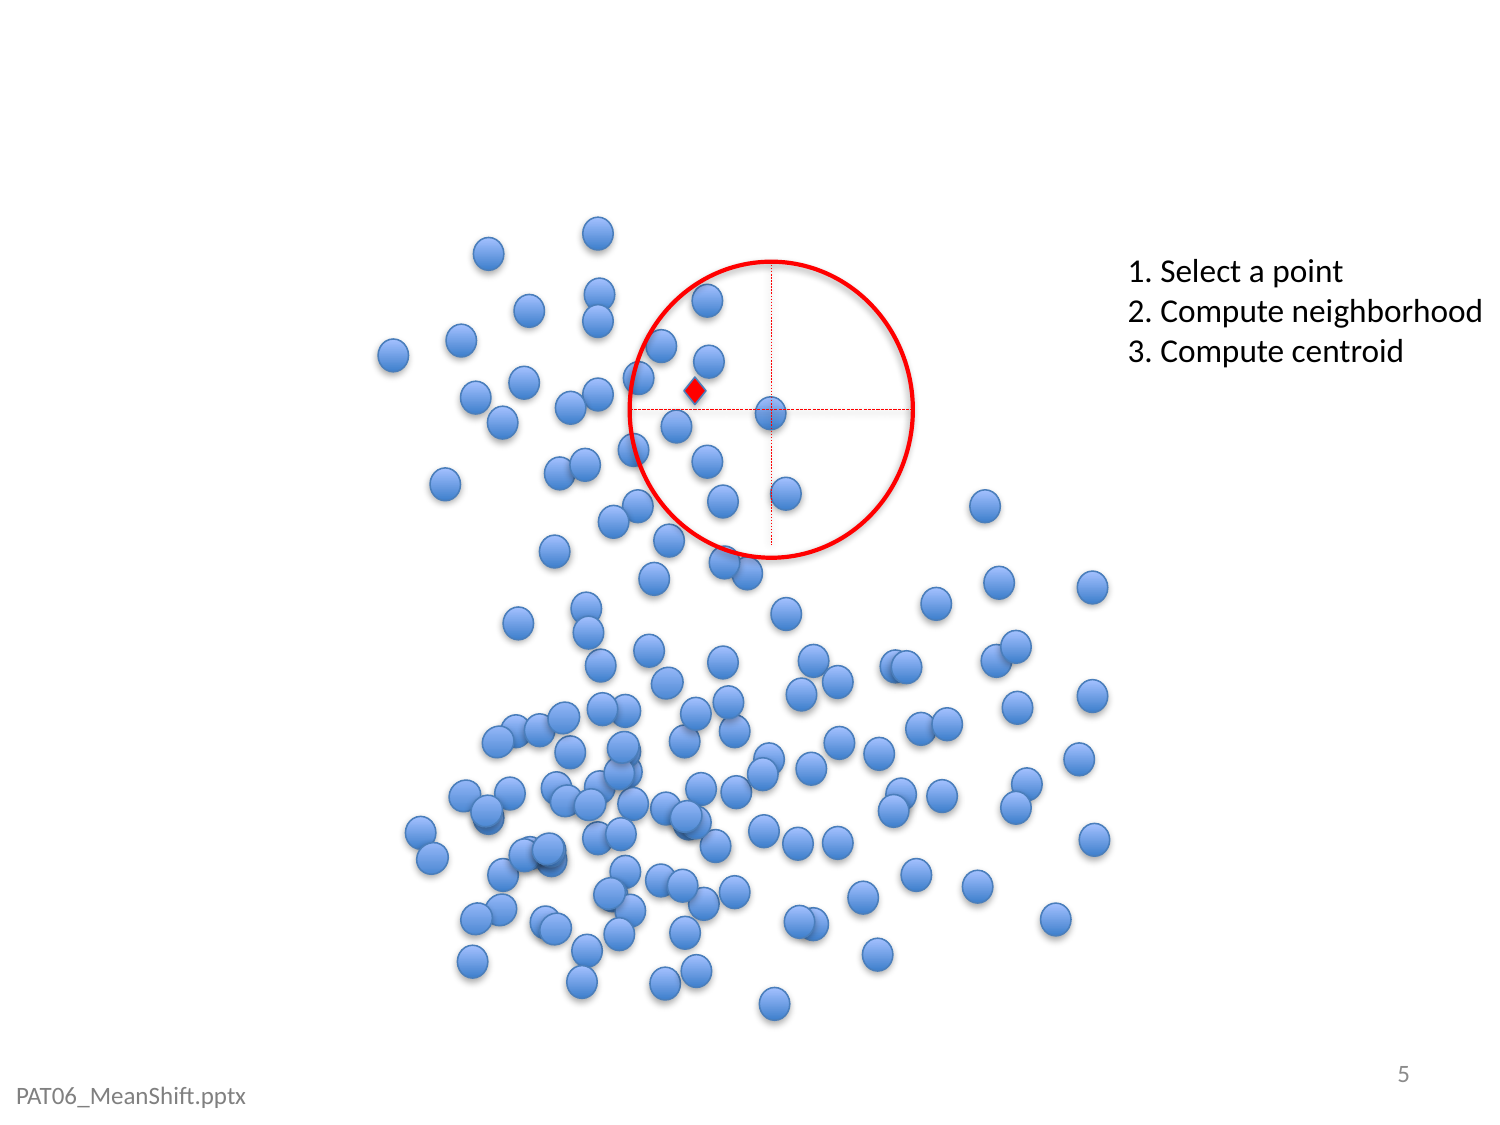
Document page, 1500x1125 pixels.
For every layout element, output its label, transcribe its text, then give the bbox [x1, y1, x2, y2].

text_box [885, 777, 918, 805]
text_box [999, 629, 1032, 665]
text_box [753, 742, 786, 771]
text_box [890, 649, 923, 685]
text_box [863, 736, 896, 772]
text_box [877, 793, 910, 829]
text_box [554, 390, 587, 425]
text_box [1078, 822, 1111, 857]
text_box [404, 815, 437, 849]
text_box [1039, 902, 1072, 937]
text_box 1. Select a point 2. Compute neighborhood 3. Compute centroid [1112, 242, 1499, 377]
text_box [900, 857, 933, 893]
text_box [508, 365, 541, 400]
text_box [969, 489, 1002, 524]
text_box [980, 643, 1010, 679]
text_box [708, 566, 741, 580]
text_box [445, 323, 478, 358]
text_box [795, 751, 828, 786]
text_box [758, 986, 791, 1022]
text_box [823, 725, 856, 761]
text_box [931, 707, 964, 742]
text_box [513, 293, 546, 329]
text_box [770, 596, 803, 632]
text_box [847, 880, 880, 915]
text_box [734, 567, 764, 591]
text_box [716, 685, 745, 720]
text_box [629, 261, 914, 558]
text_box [462, 632, 680, 968]
text_box [983, 565, 1016, 600]
text_box [581, 216, 614, 251]
text_box [1076, 570, 1109, 605]
text_box [582, 377, 614, 412]
text_box [999, 790, 1032, 825]
text_box [1063, 742, 1096, 777]
text_box [782, 826, 815, 861]
text_box [712, 889, 720, 919]
text_box [821, 825, 854, 861]
text_box [783, 904, 816, 940]
text_box [926, 778, 959, 814]
text_box [543, 456, 572, 491]
text_box [538, 534, 571, 569]
text_box [718, 874, 751, 910]
text_box [720, 774, 752, 810]
text_box [1076, 678, 1109, 714]
text_box [581, 303, 614, 339]
slide_number 5 [1074, 1042, 1425, 1103]
text_box [920, 586, 953, 622]
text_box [494, 615, 712, 951]
text_box [505, 606, 532, 614]
text_box [785, 677, 818, 712]
text_box [486, 405, 519, 440]
text_box [861, 937, 894, 972]
text_box [905, 711, 932, 747]
text_box [649, 977, 681, 1001]
text_box [472, 236, 505, 272]
text_box [811, 906, 830, 942]
text_box PAT06_MeanShift.pptx [1, 1072, 262, 1118]
text_box [716, 829, 732, 864]
text_box [377, 338, 410, 373]
text_box [1010, 767, 1043, 801]
text_box [879, 649, 901, 682]
text_box [429, 467, 462, 502]
text_box [821, 664, 854, 700]
text_box [797, 643, 830, 679]
text_box [459, 380, 492, 415]
text_box [1001, 690, 1034, 725]
text_box [638, 566, 671, 597]
text_box [565, 977, 598, 1000]
text_box [718, 718, 751, 749]
text_box [570, 591, 603, 614]
text_box [680, 959, 713, 989]
text_box [569, 447, 602, 482]
text_box [617, 437, 624, 464]
text_box [716, 645, 740, 680]
text_box [597, 504, 624, 539]
text_box [961, 869, 994, 904]
text_box [746, 756, 779, 792]
text_box [747, 814, 780, 849]
text_box [583, 277, 616, 308]
